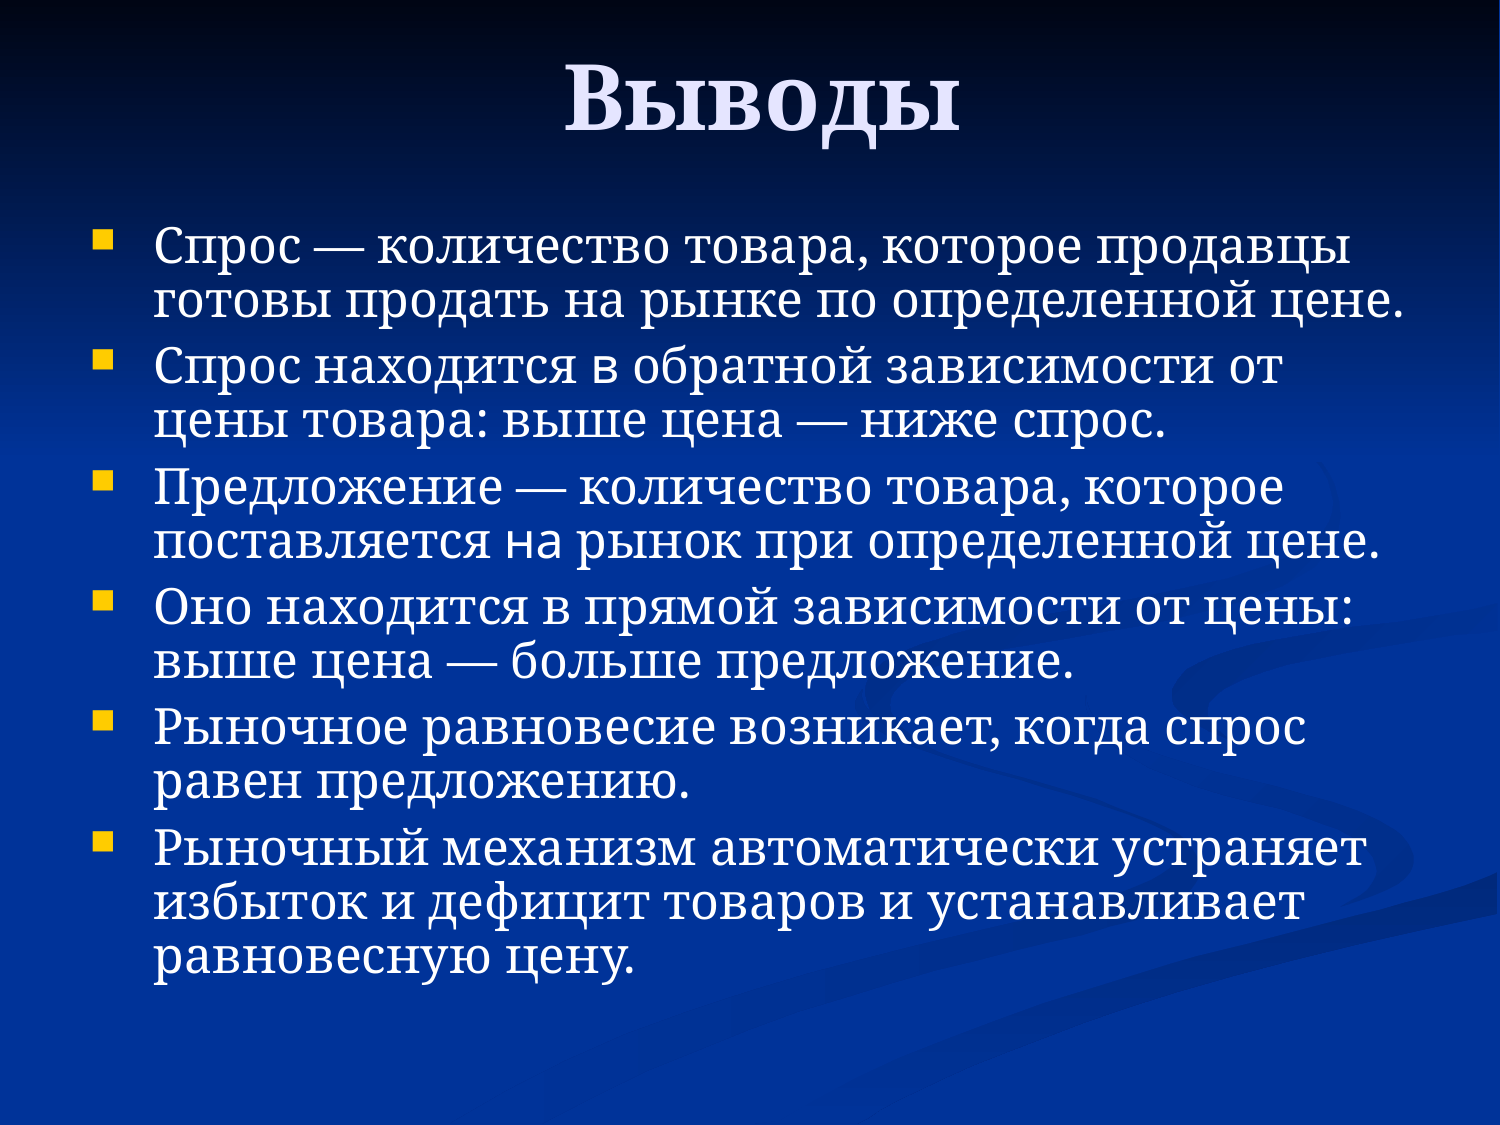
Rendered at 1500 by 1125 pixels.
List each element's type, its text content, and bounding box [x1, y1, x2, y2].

text_box Выводы [87, 0, 1438, 188]
text_box Спрос — количество товара, которое продавцы готовы продать на рынке по определенной цене. Спрос находится в обратной зависимости от цены товара: выше цена — ниже спрос. Предложение — количество товара, которое поставляется на рынок при определенной цене. Оно находится в прямой зависимости от цены: выше цена — больше предложение. Рыночное равновесие возникает, когда спрос равен предложению. Рыночный механизм автоматически устраняет избыток и дефицит товаров и устанавливает равновесную цену. [74, 212, 1425, 1038]
